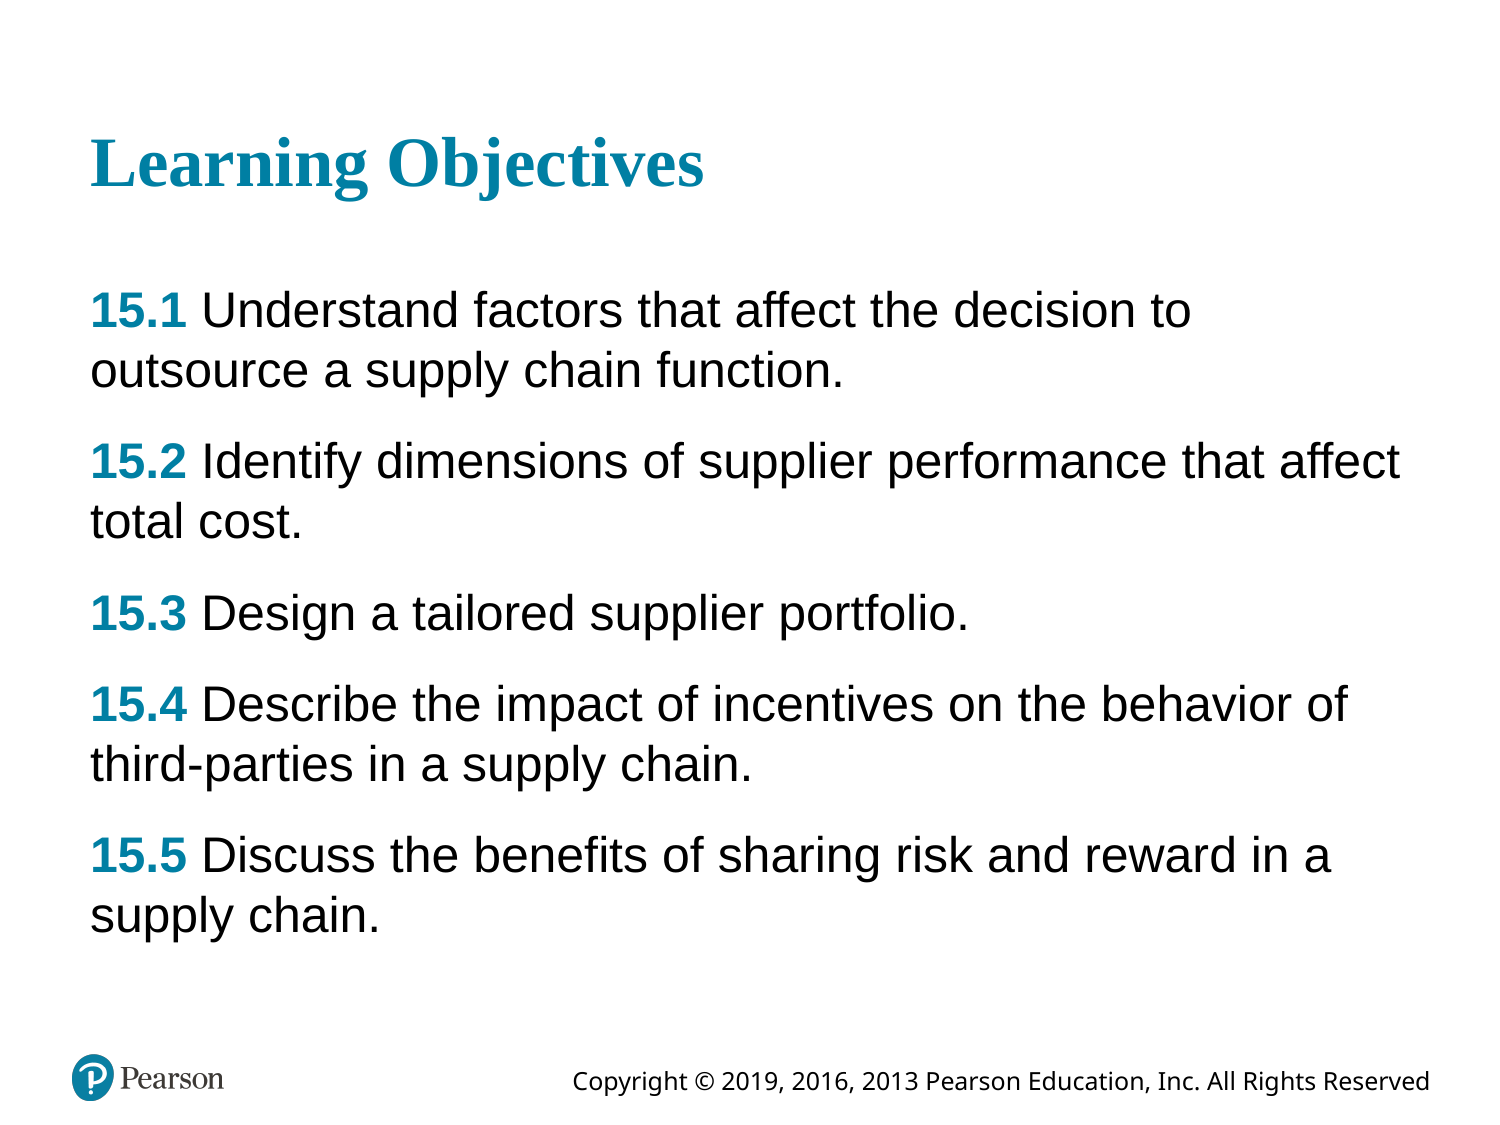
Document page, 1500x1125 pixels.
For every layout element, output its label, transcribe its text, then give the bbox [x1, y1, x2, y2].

title Learning Objectives [75, 0, 1425, 216]
picture [98, 1054, 224, 1101]
list 15.1 Understand factors that affect the decision to outsource a supply chain function. 15.2 Identify dimensions of supplier performance that affect total cost. 15.3 Design a tailored supplier portfolio. 15.4 Describe the impact of incentives on the behavior of third-parties in a supply chain. 15.5 Discuss the benefits of sharing risk and reward in a supply chain. [75, 262, 1425, 974]
picture [72, 1087, 83, 1101]
picture [72, 1054, 88, 1070]
picture [80, 1063, 106, 1088]
